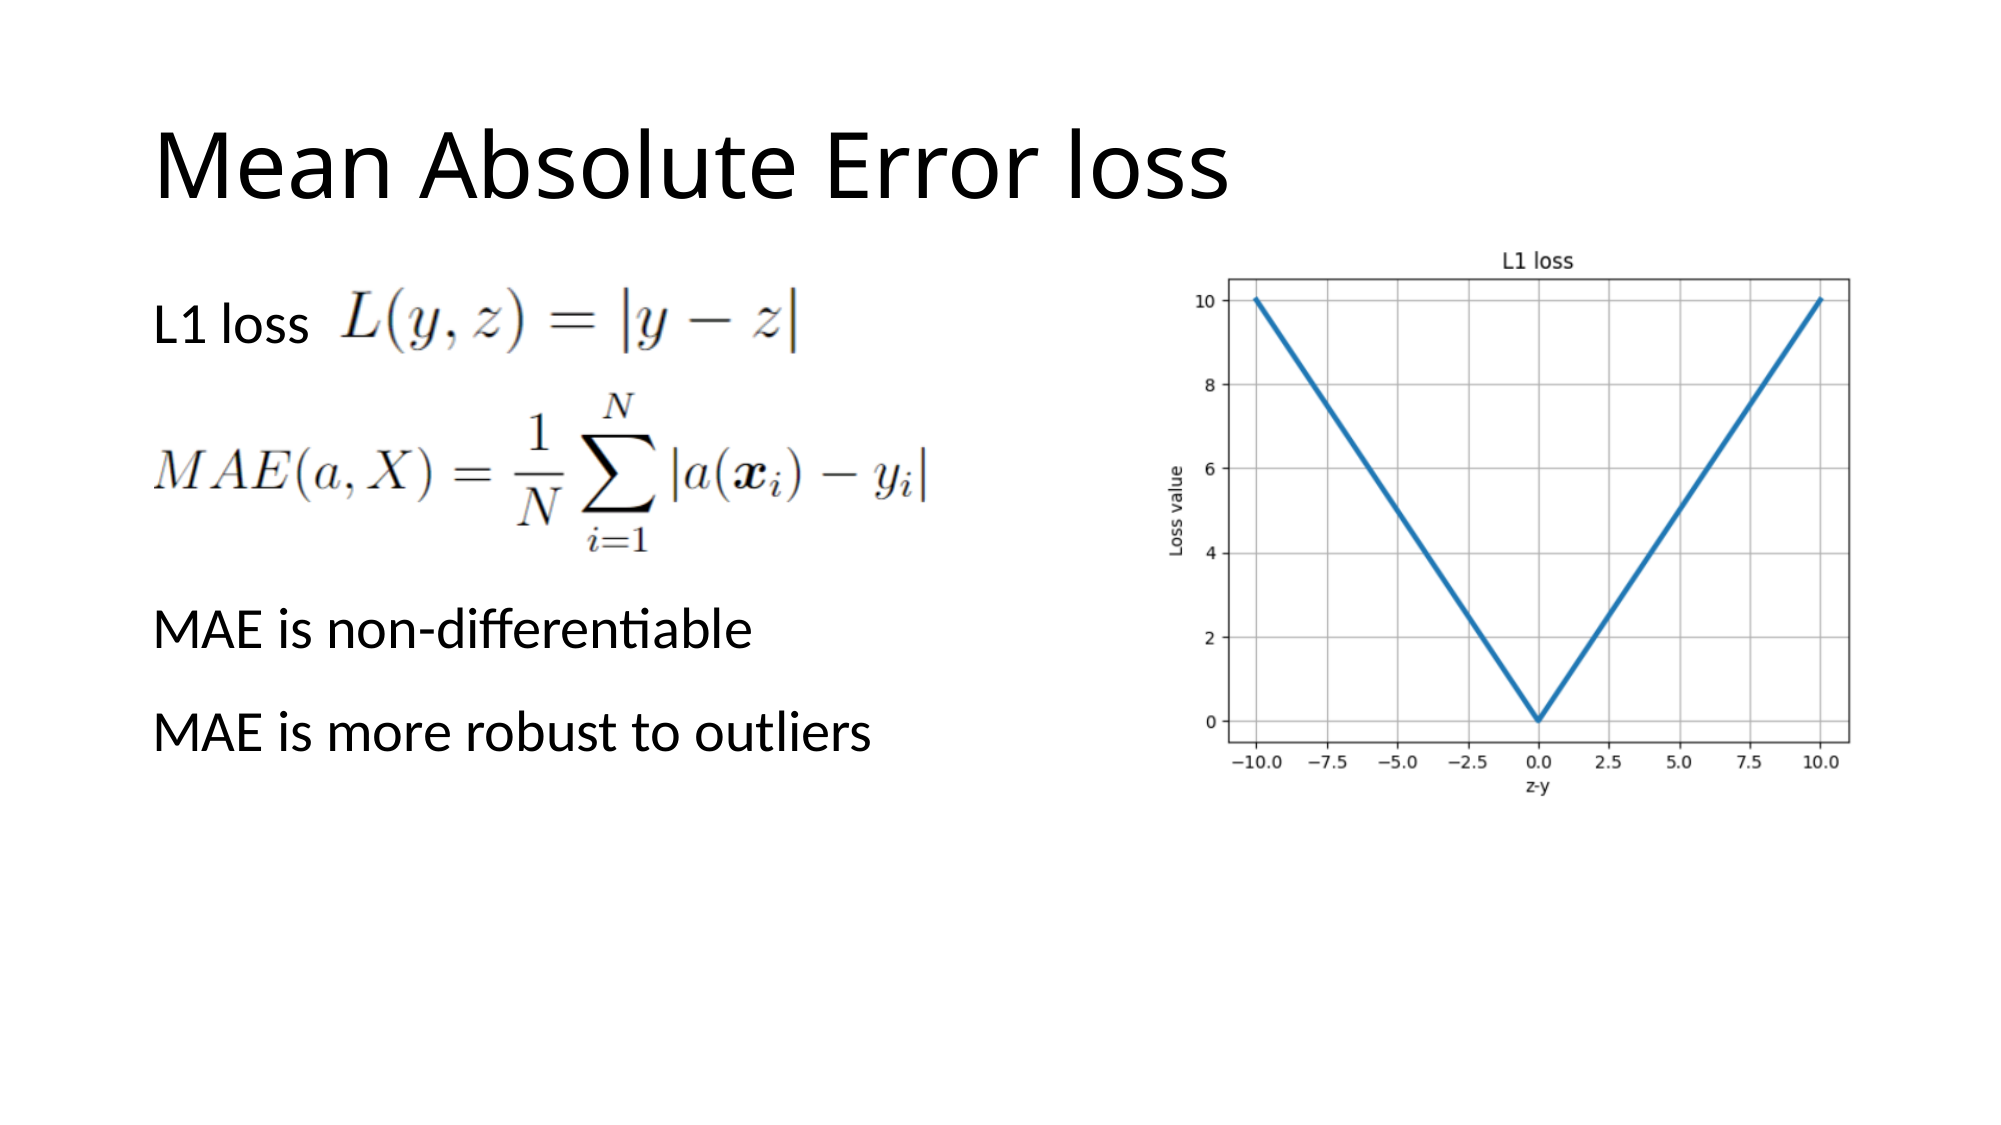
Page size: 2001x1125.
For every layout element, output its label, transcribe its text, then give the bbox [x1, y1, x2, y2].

picture [1158, 246, 1863, 802]
text_box L1 loss [138, 277, 326, 363]
text_box MAE is more robust to outliers [137, 685, 911, 771]
picture [332, 278, 815, 363]
title Mean Absolute Error loss [137, 59, 1863, 278]
picture [154, 376, 940, 571]
text_box MAE is non-differentiable [137, 582, 799, 668]
